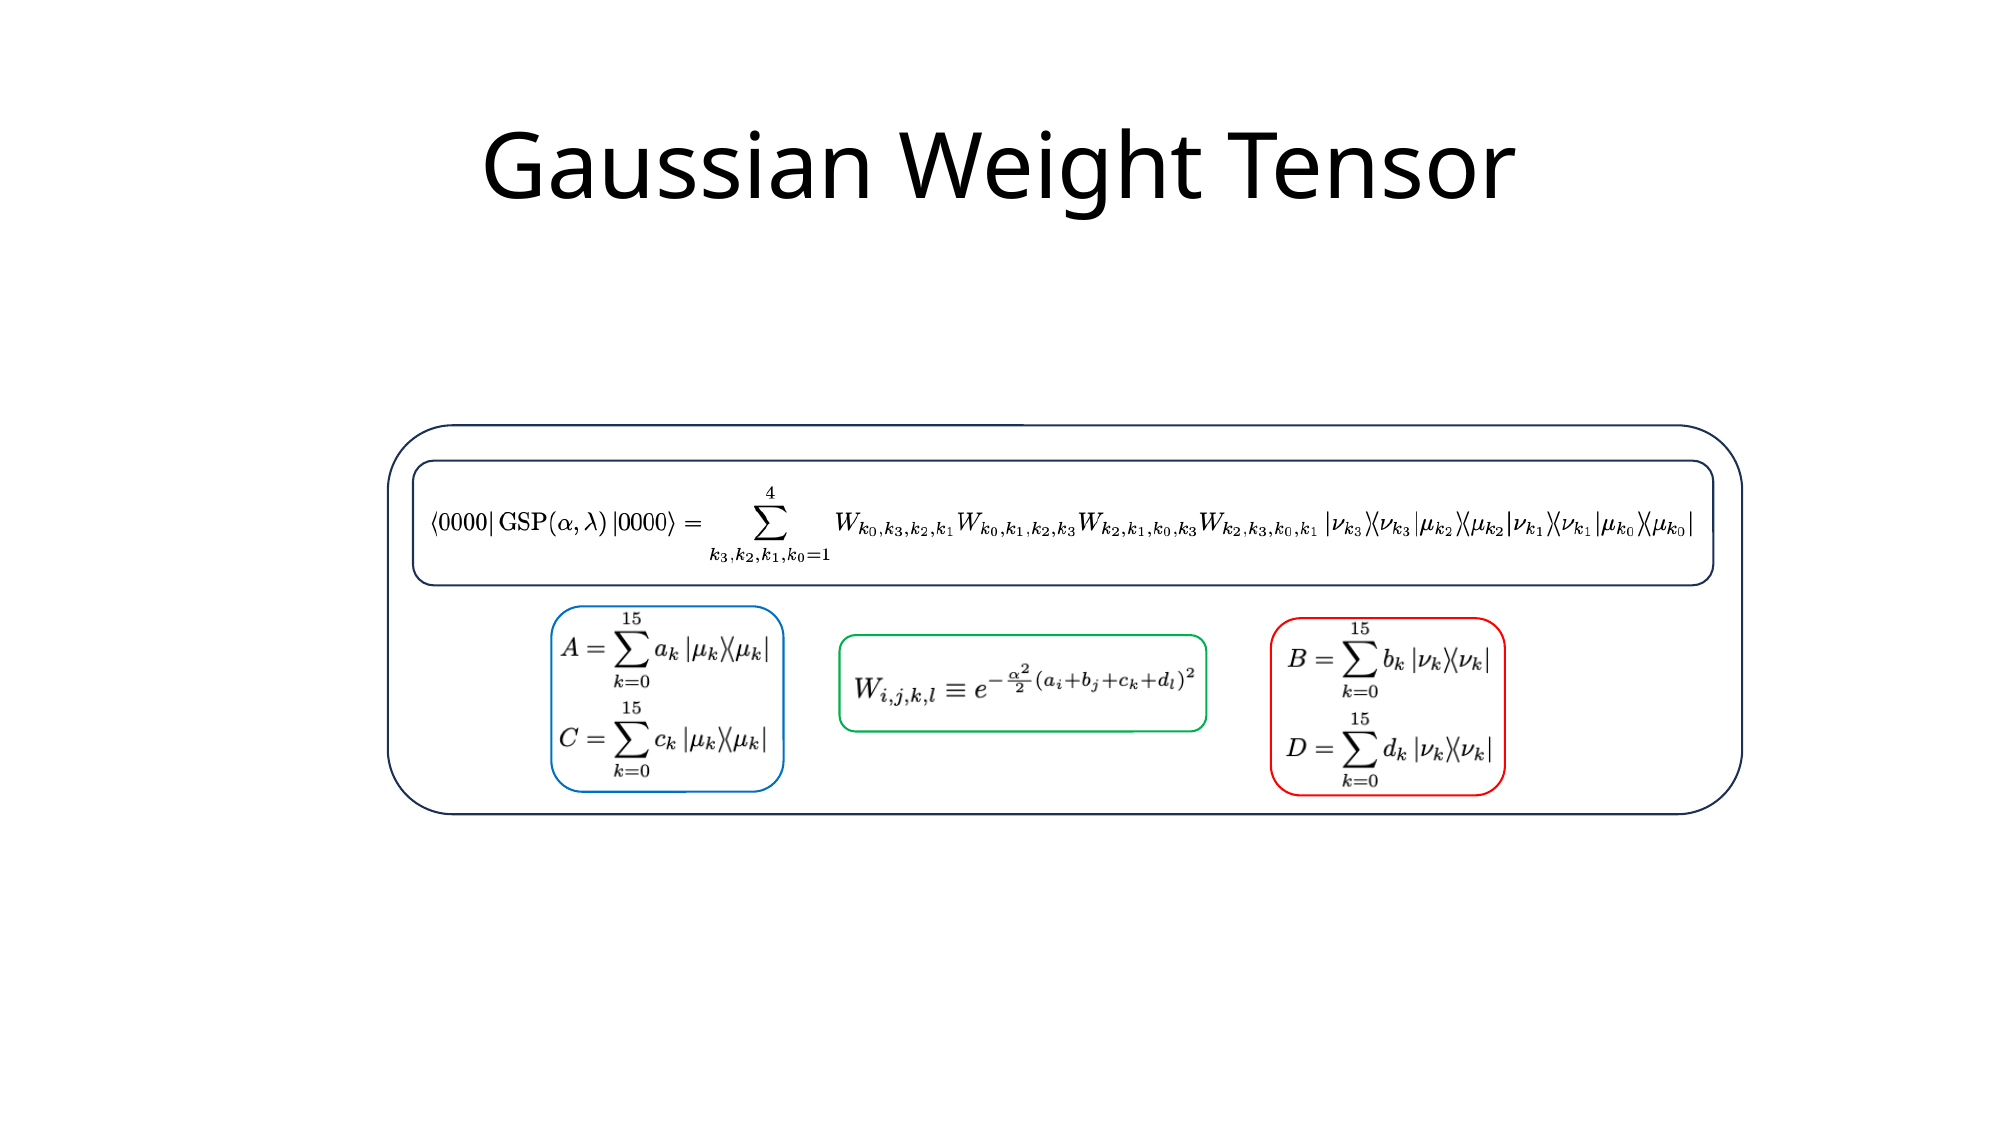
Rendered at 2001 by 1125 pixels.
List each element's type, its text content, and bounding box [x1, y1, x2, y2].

picture [556, 598, 784, 785]
picture [1270, 609, 1511, 796]
text_box [386, 424, 1744, 816]
title Gaussian Weight Tensor [137, 59, 1863, 278]
picture [848, 654, 1207, 722]
picture [425, 473, 1701, 575]
